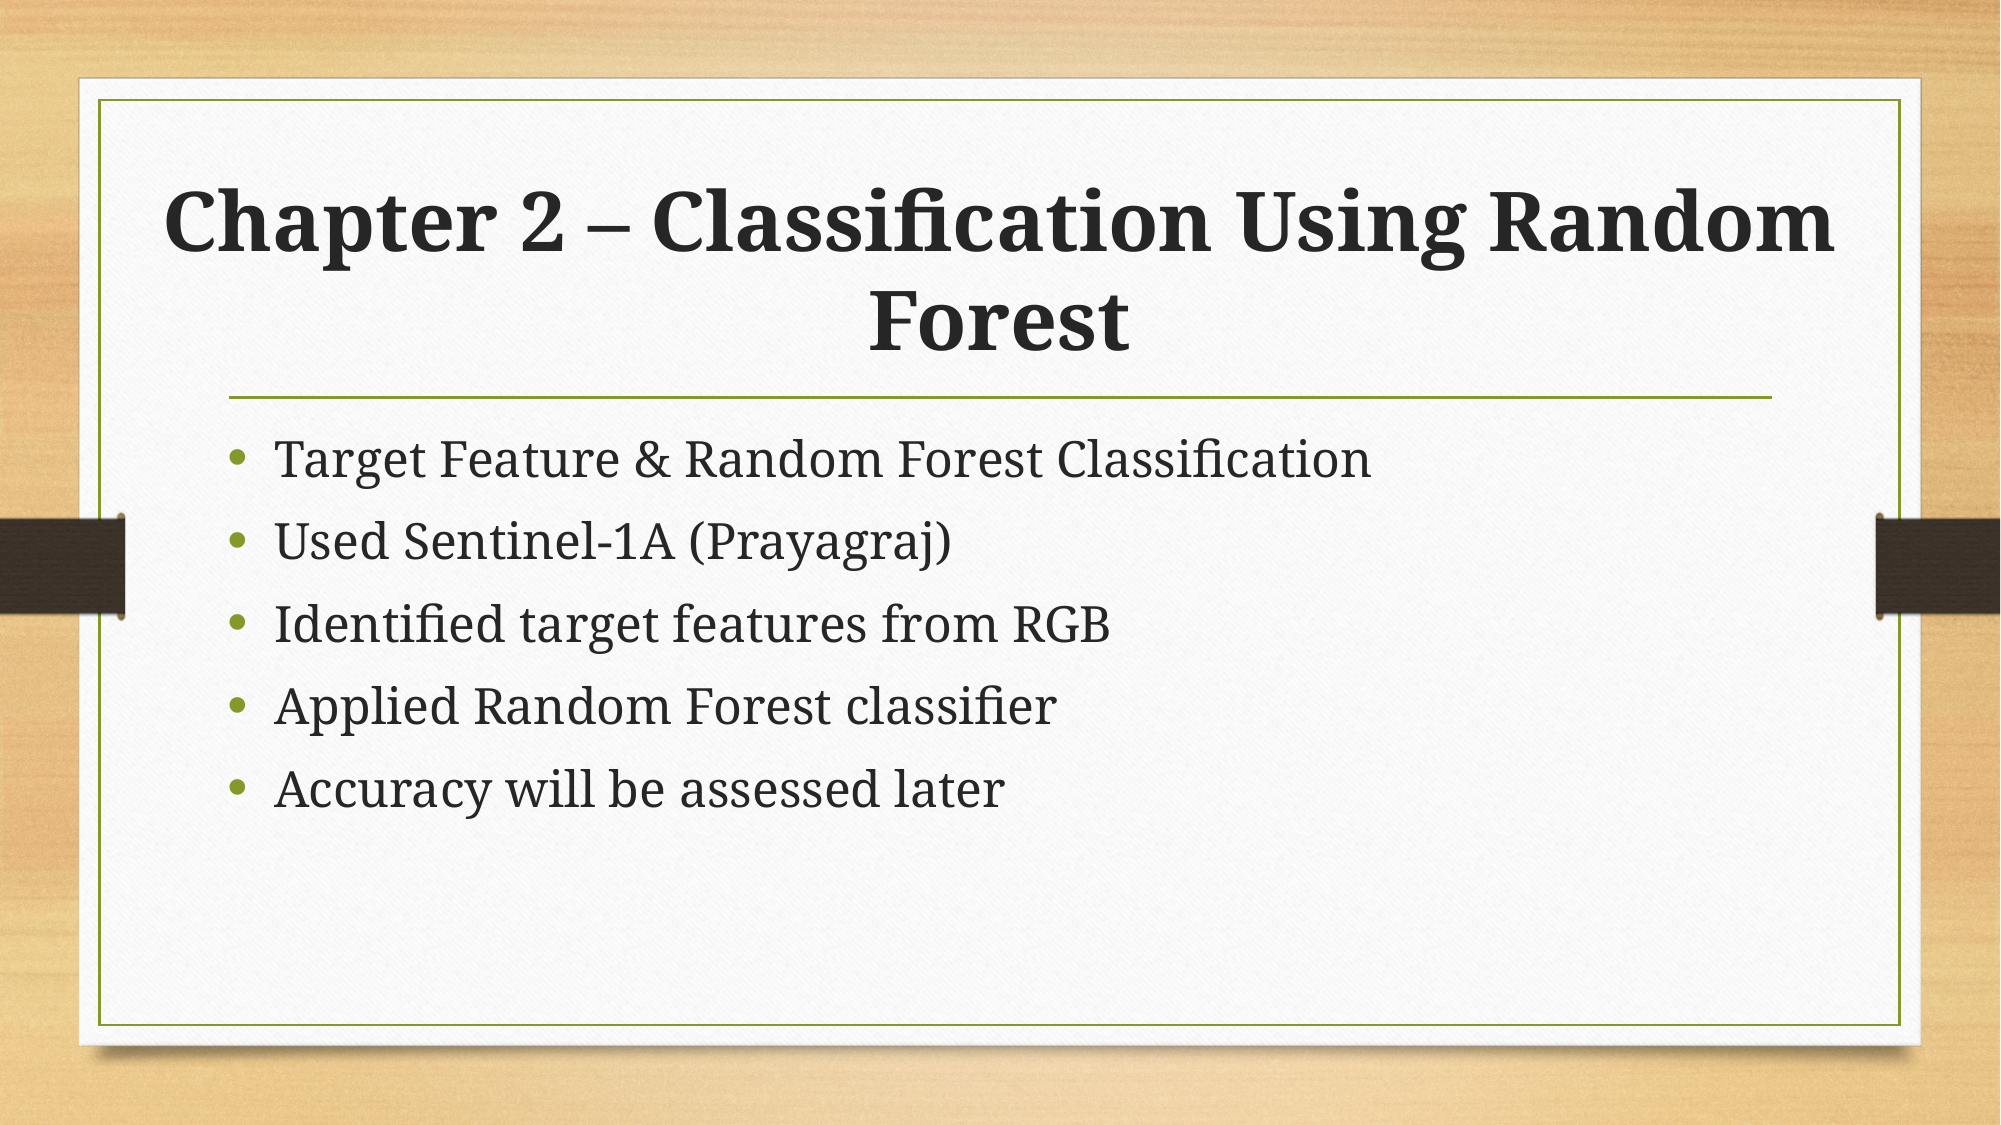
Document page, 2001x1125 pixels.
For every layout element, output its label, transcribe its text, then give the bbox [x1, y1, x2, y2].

list Target Feature & Random Forest Classification Used Sentinel-1A (Prayagraj) Identified target features from RGB Applied Random Forest classifier Accuracy will be assessed later [212, 419, 1788, 964]
title Chapter 2 – Classification Using Random Forest [102, 161, 1898, 375]
picture [0, 0, 2001, 1125]
